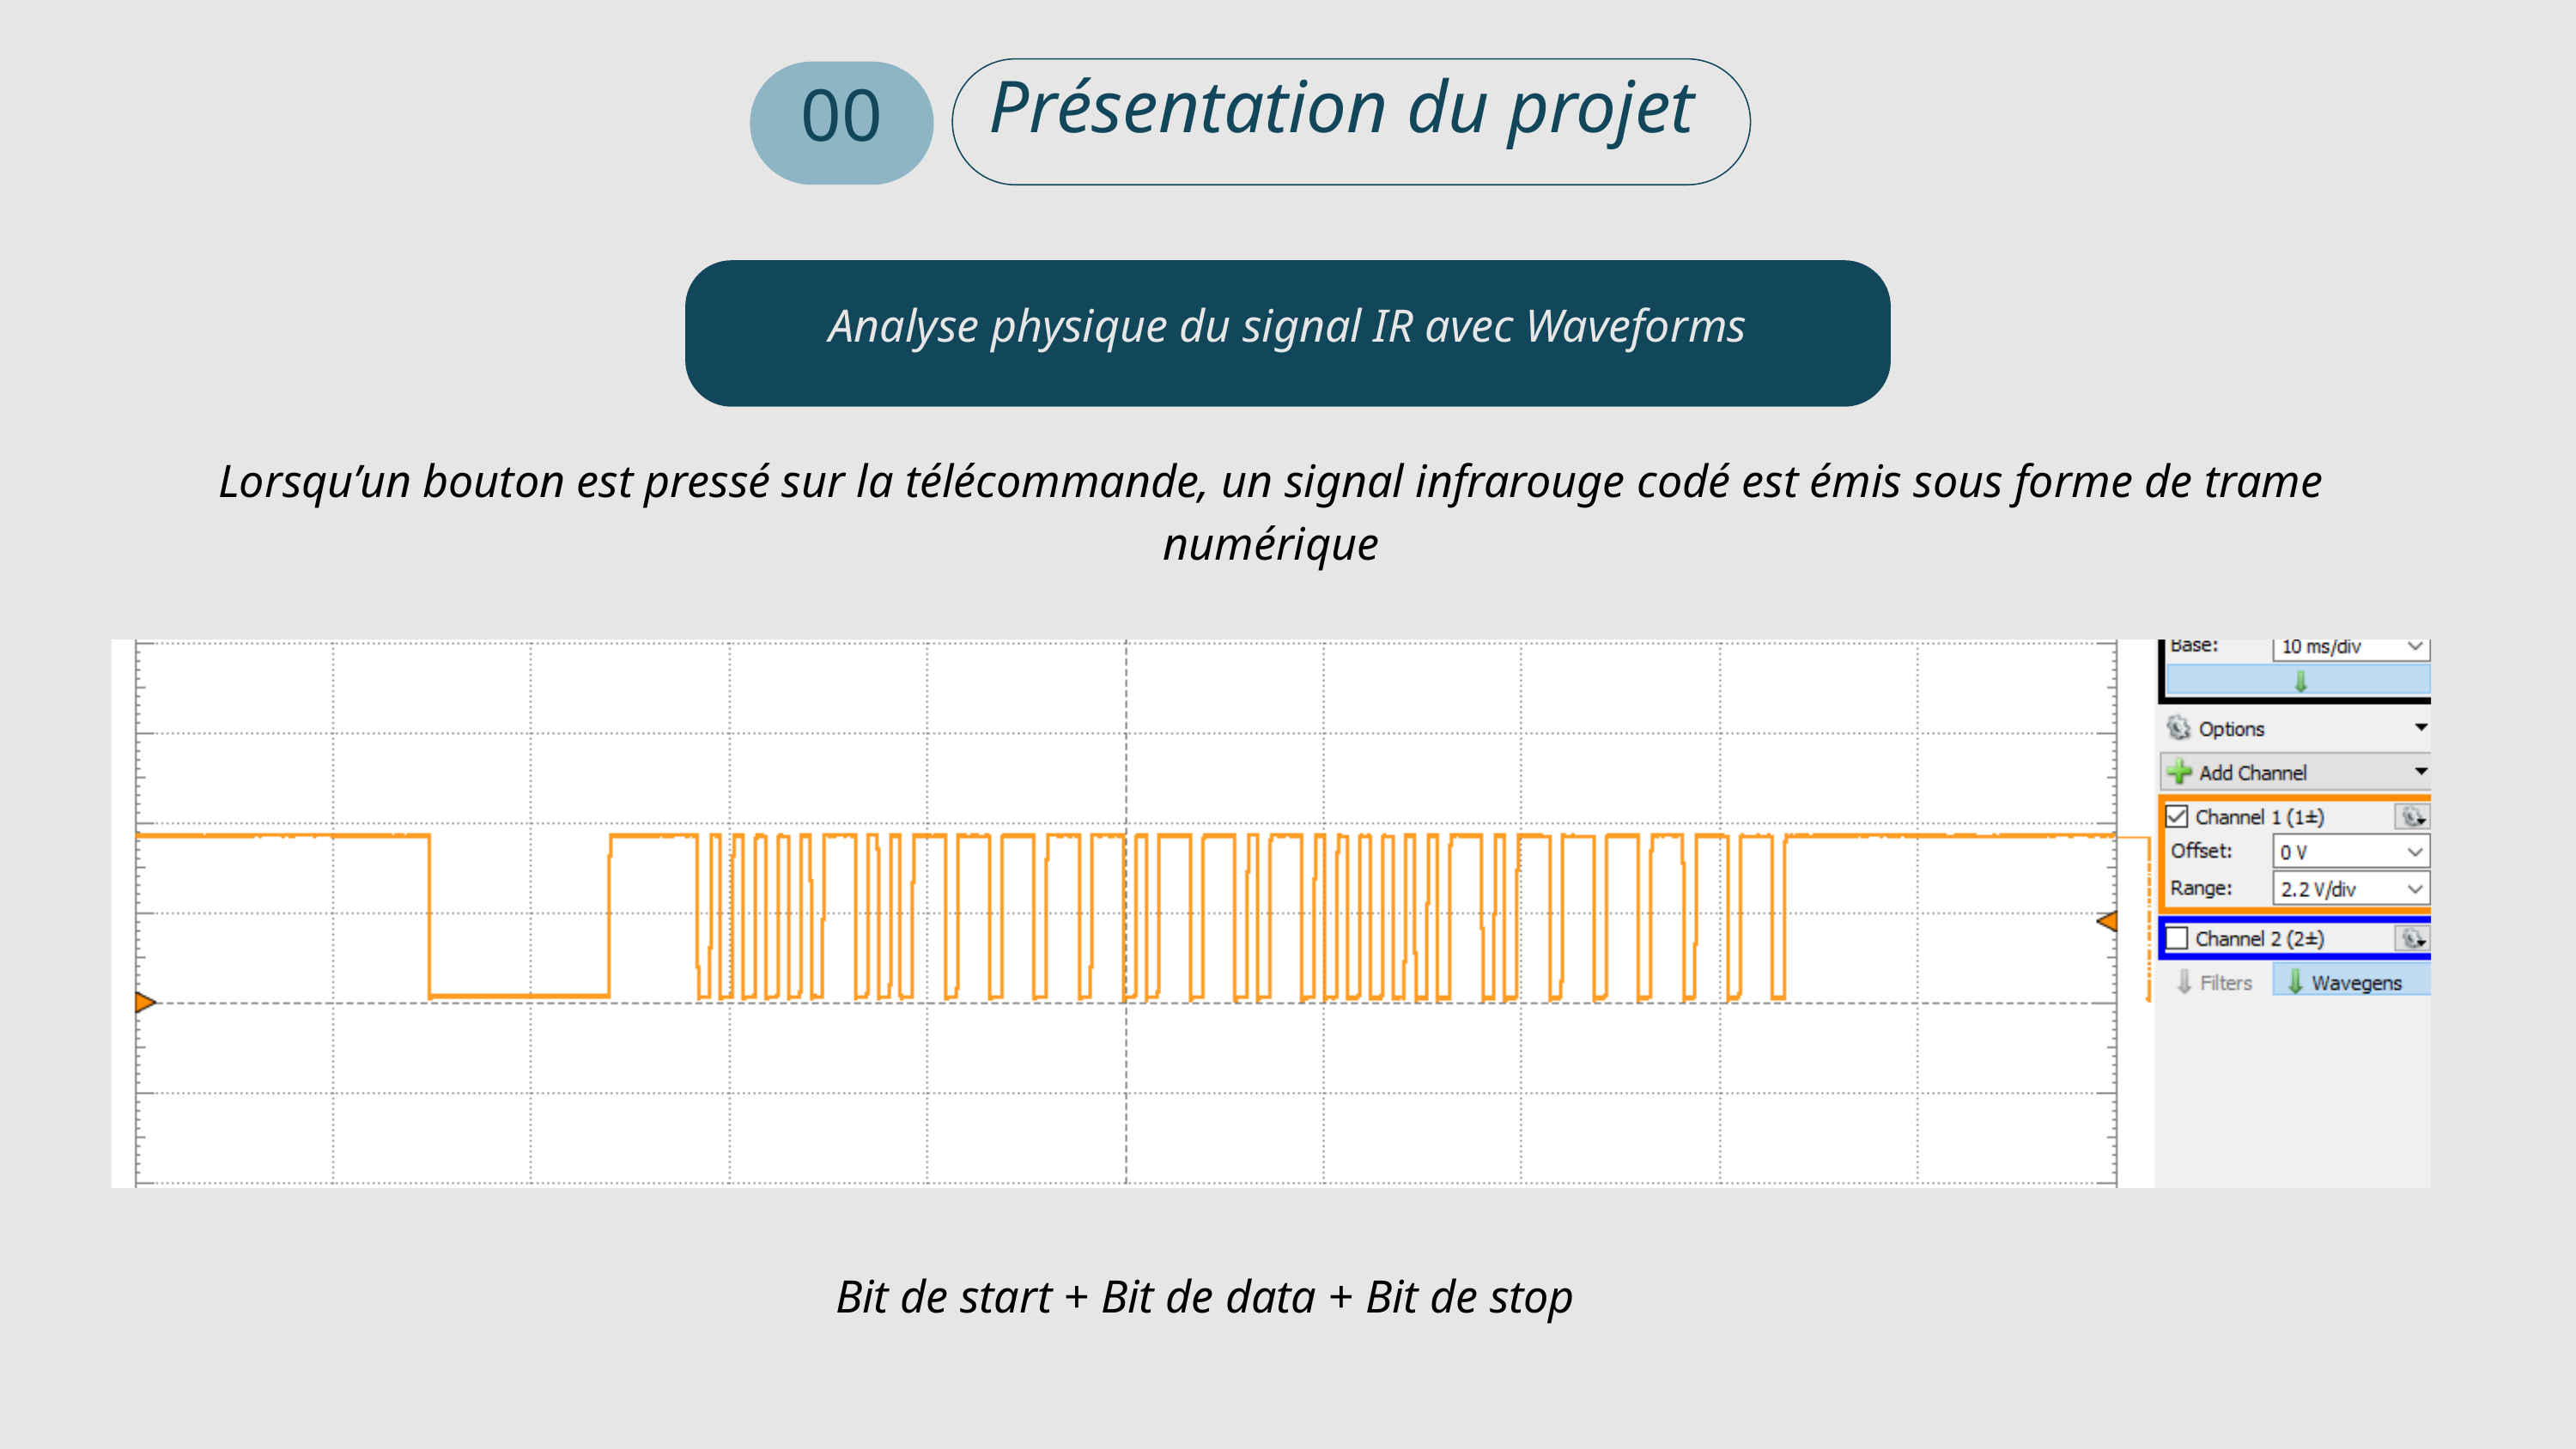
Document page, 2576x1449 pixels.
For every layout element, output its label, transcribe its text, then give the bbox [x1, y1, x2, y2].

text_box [685, 260, 1891, 407]
text_box [111, 640, 2432, 1189]
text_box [951, 58, 1751, 185]
text_box Lorsqu’un bouton est pressé sur la télécommande, un signal infrarouge codé est émis sous forme de trame numérique [111, 444, 2432, 569]
text_box Bit de start + Bit de data + Bit de stop [826, 1258, 1596, 1322]
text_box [750, 61, 934, 185]
